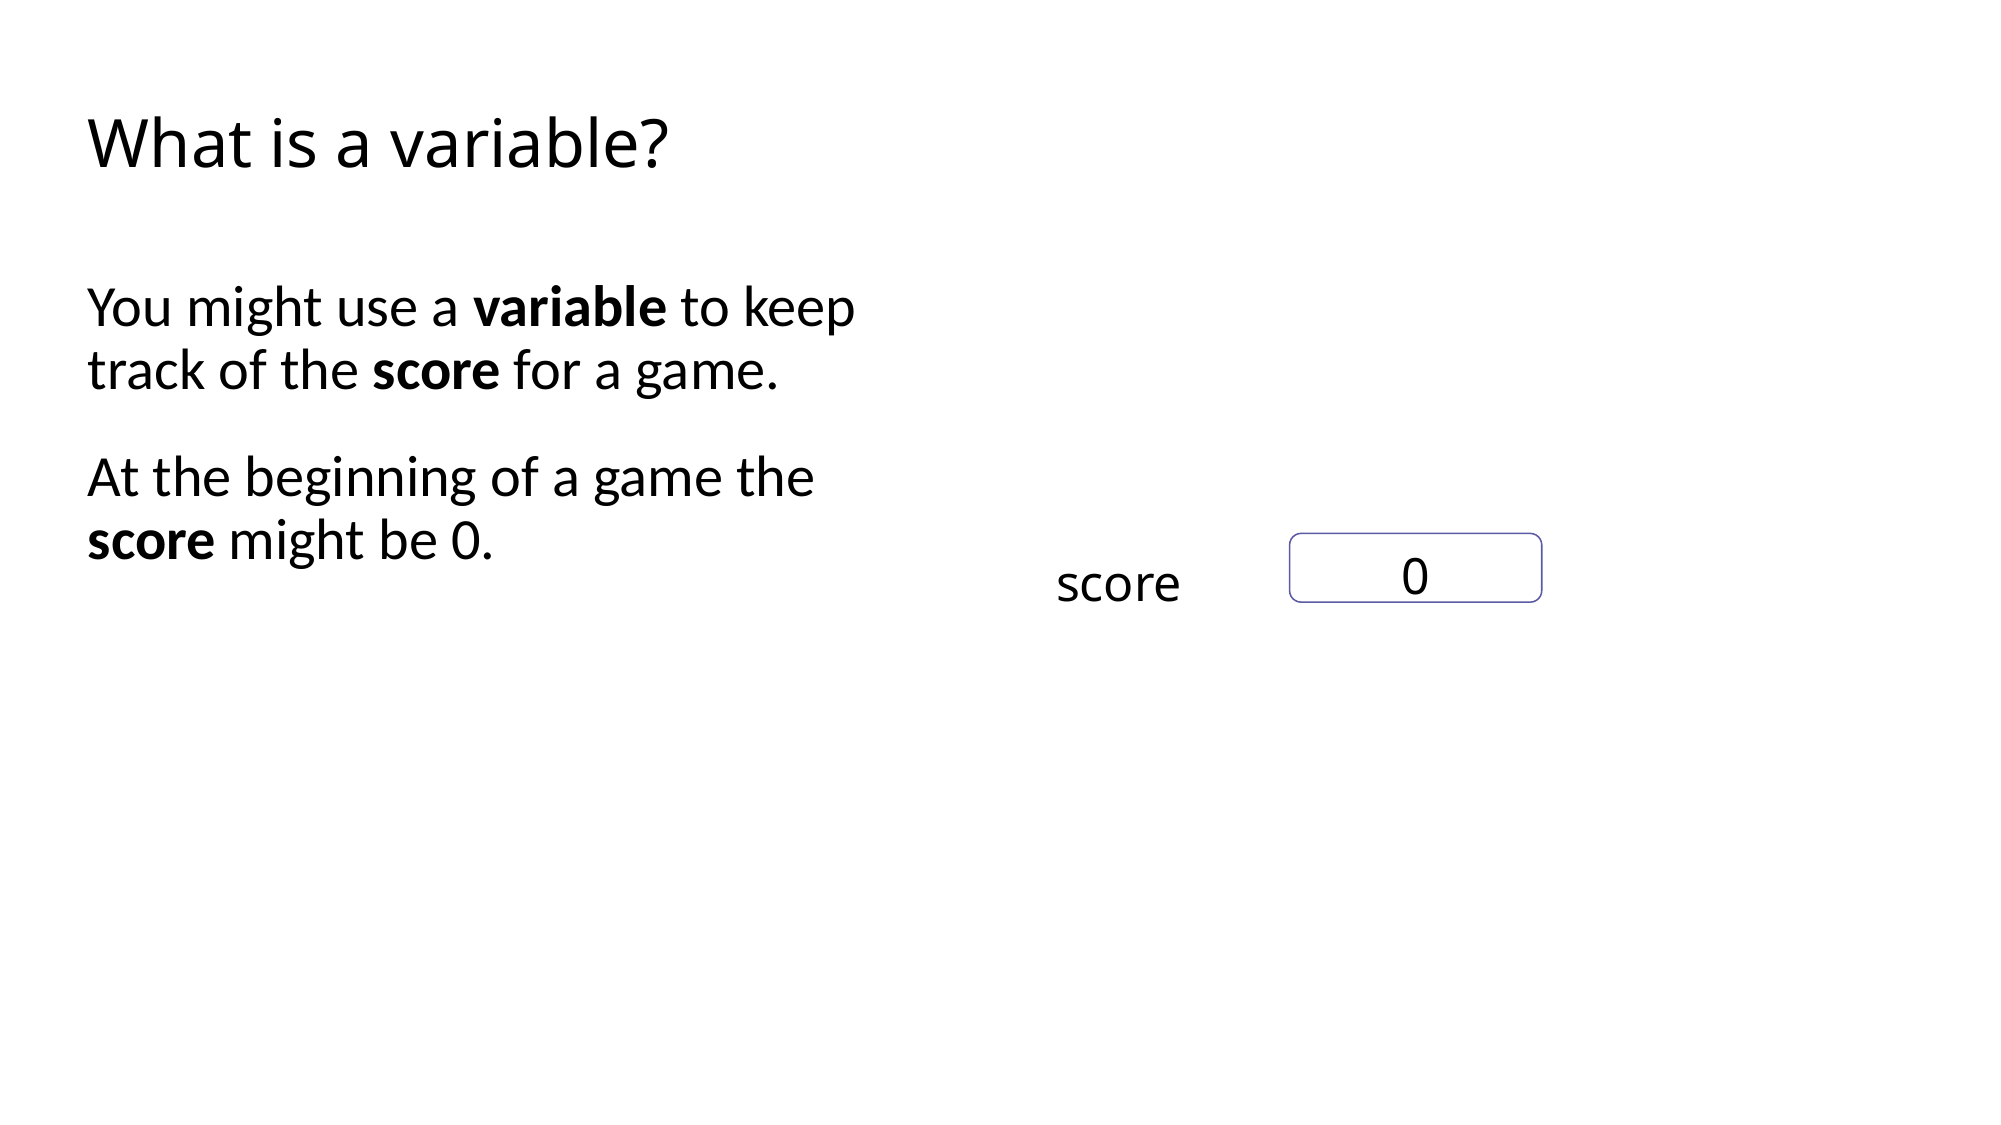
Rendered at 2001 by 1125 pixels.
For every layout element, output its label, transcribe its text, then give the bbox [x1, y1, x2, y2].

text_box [1035, 522, 1542, 603]
title What is a variable? [67, 69, 1932, 223]
list You might use a variable to keep track of the score for a game. At the beginning of a game the score might be 0. [67, 255, 964, 1057]
